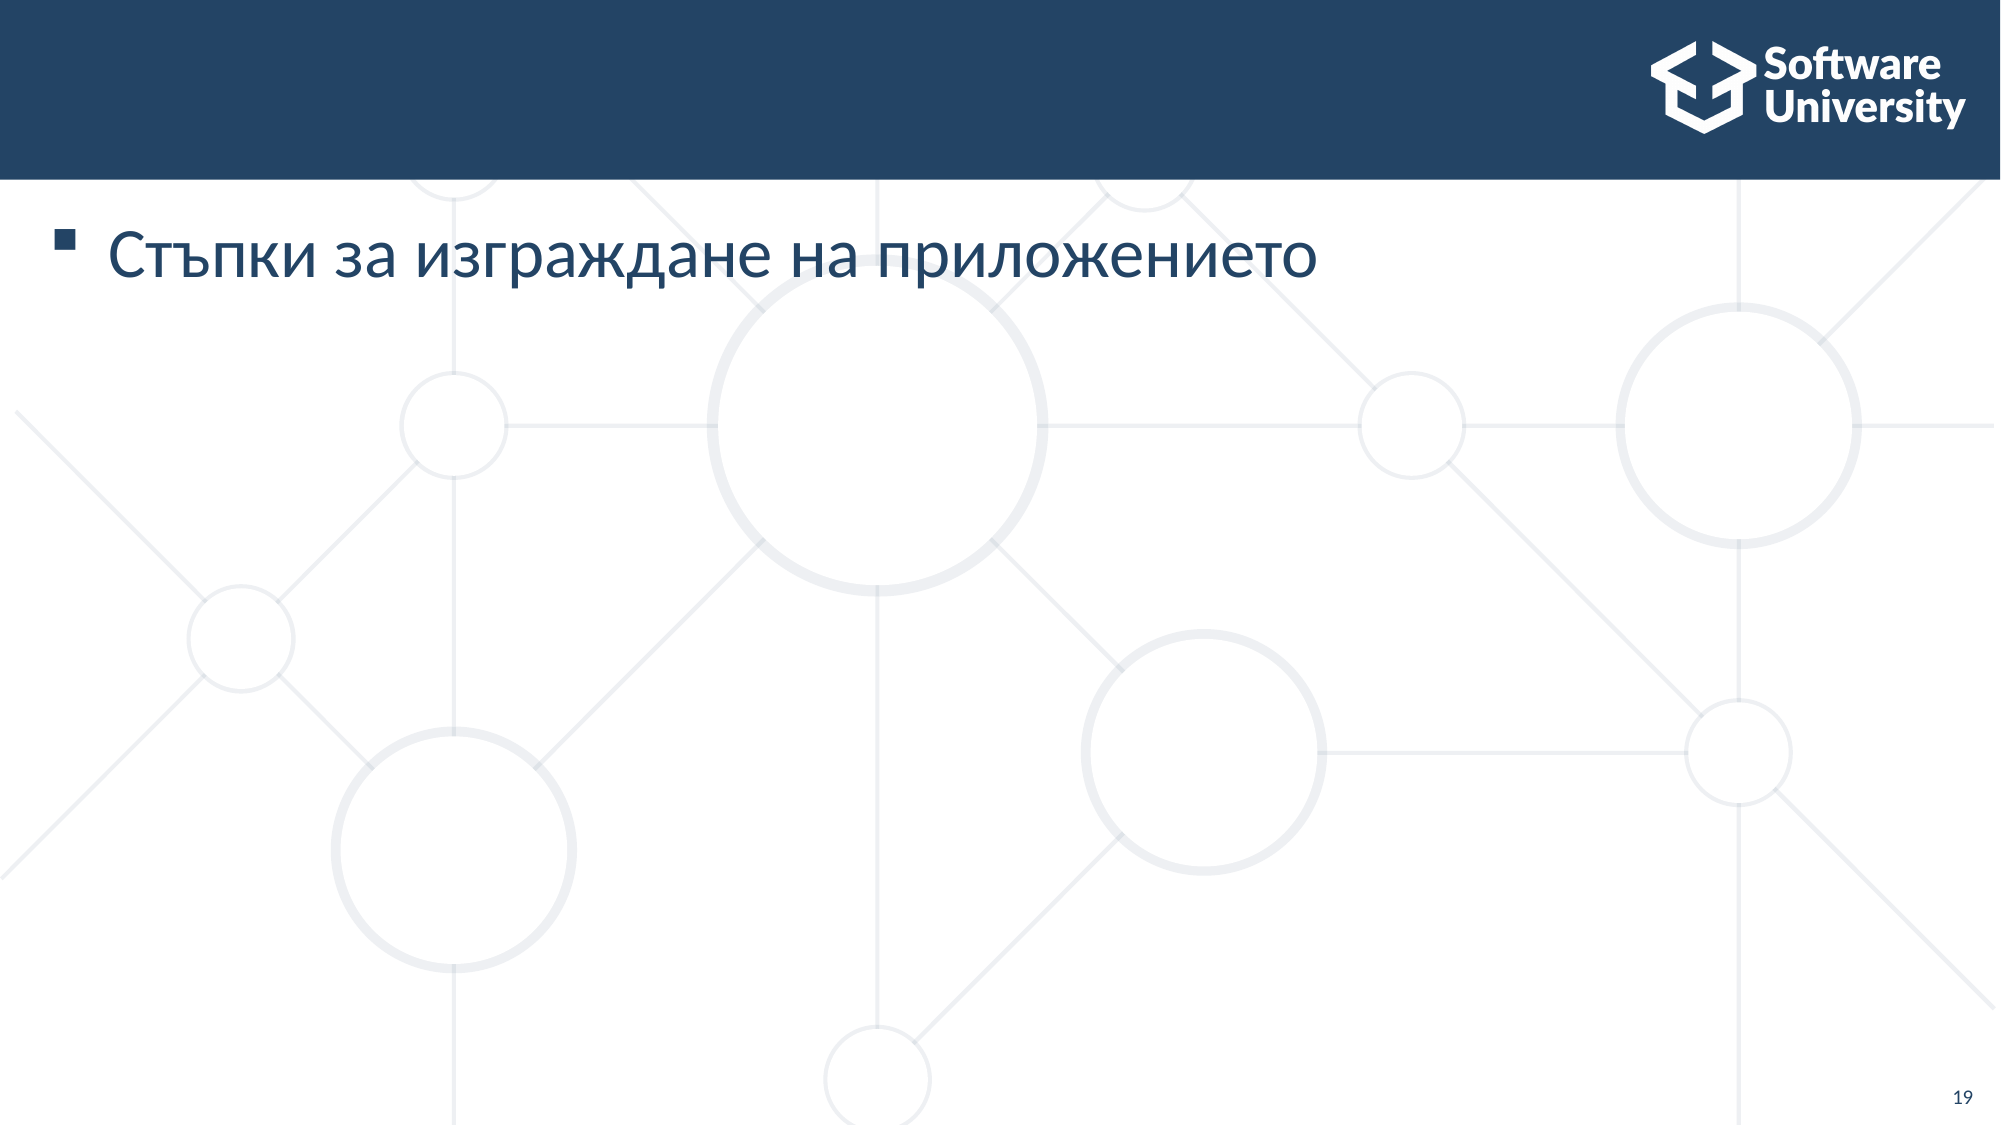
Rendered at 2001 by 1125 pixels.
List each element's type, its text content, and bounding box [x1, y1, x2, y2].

slide_number 19 [1927, 1067, 1989, 1117]
list Стъпки за изграждане на приложението [31, 196, 1970, 1104]
picture [1651, 41, 1966, 134]
